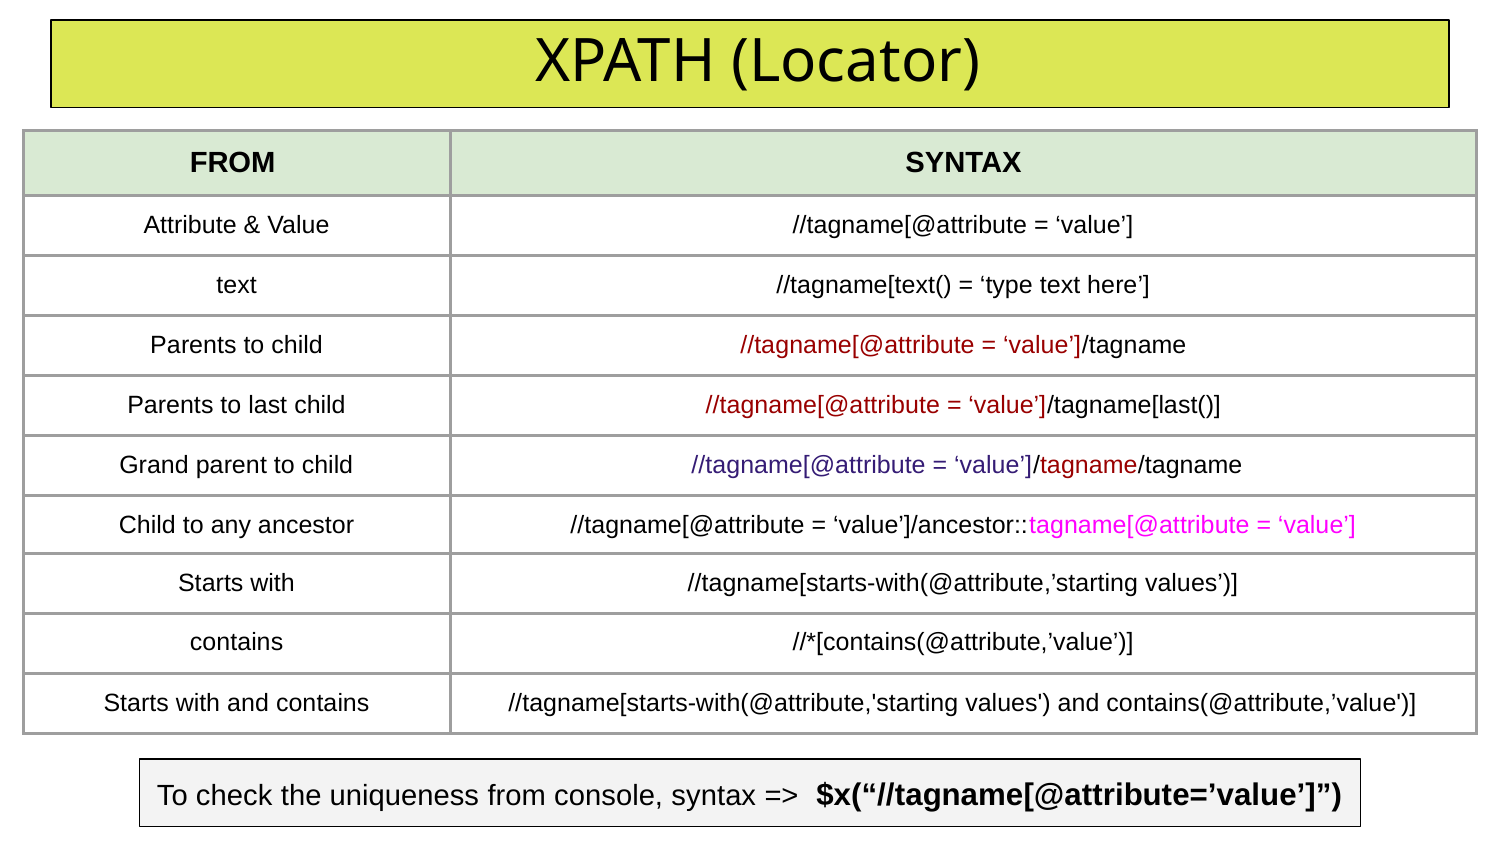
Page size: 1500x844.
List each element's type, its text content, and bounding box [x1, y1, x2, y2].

table_cell text [25, 257, 449, 314]
text_box To check the uniqueness from console, syntax => $x(“//tagname[@attribute=’value’]”) [139, 759, 1361, 827]
table_cell //tagname[@attribute = ‘value’]/tagname/tagname [452, 437, 1475, 494]
text_box XPATH (Locator) [51, 20, 1449, 108]
table_cell Attribute & Value [25, 197, 449, 254]
table_cell contains [25, 615, 449, 672]
table_header FROM [25, 132, 449, 194]
table_cell //*[contains(@attribute,’value’)] [452, 615, 1475, 672]
table_cell //tagname[starts-with(@attribute,’starting values’)] [452, 555, 1475, 612]
table_cell //tagname[text() = ‘type text here’] [452, 257, 1475, 314]
table_cell Child to any ancestor [25, 497, 449, 552]
table_cell Grand parent to child [25, 437, 449, 494]
table_cell //tagname[@attribute = ‘value’]/ancestor::tagname[@attribute = ‘value’] [452, 497, 1475, 552]
table_cell //tagname[@attribute = ‘value’]/tagname [452, 317, 1475, 374]
table_cell Parents to last child [25, 377, 449, 434]
table_cell //tagname[@attribute = ‘value’]/tagname[last()] [452, 377, 1475, 434]
table_cell //tagname[starts-with(@attribute,'starting values') and contains(@attribute,’value')] [452, 675, 1475, 732]
table_cell Starts with and contains [25, 675, 449, 732]
table_cell //tagname[@attribute = ‘value’] [452, 197, 1475, 254]
table_cell Parents to child [25, 317, 449, 374]
table_cell Starts with [25, 555, 449, 612]
table_header SYNTAX [452, 132, 1475, 194]
